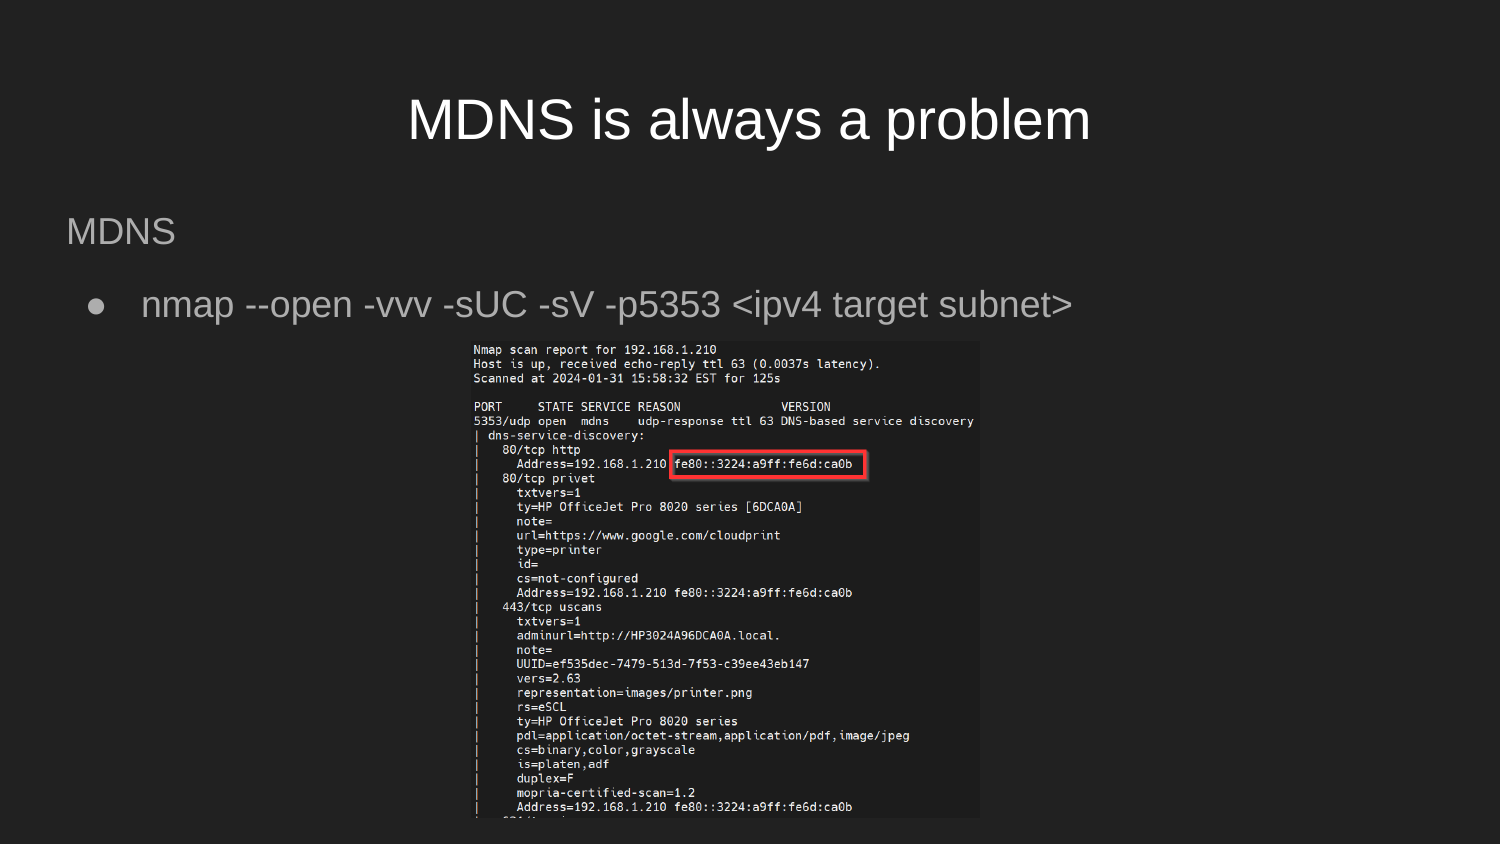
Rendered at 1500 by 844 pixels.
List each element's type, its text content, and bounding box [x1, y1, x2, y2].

picture [470, 341, 980, 818]
list MDNS nmap --open -vvv -sUC -sV -p5353 <ipv4 target subnet> [51, 189, 1449, 750]
title MDNS is always a problem [51, 72, 1449, 167]
